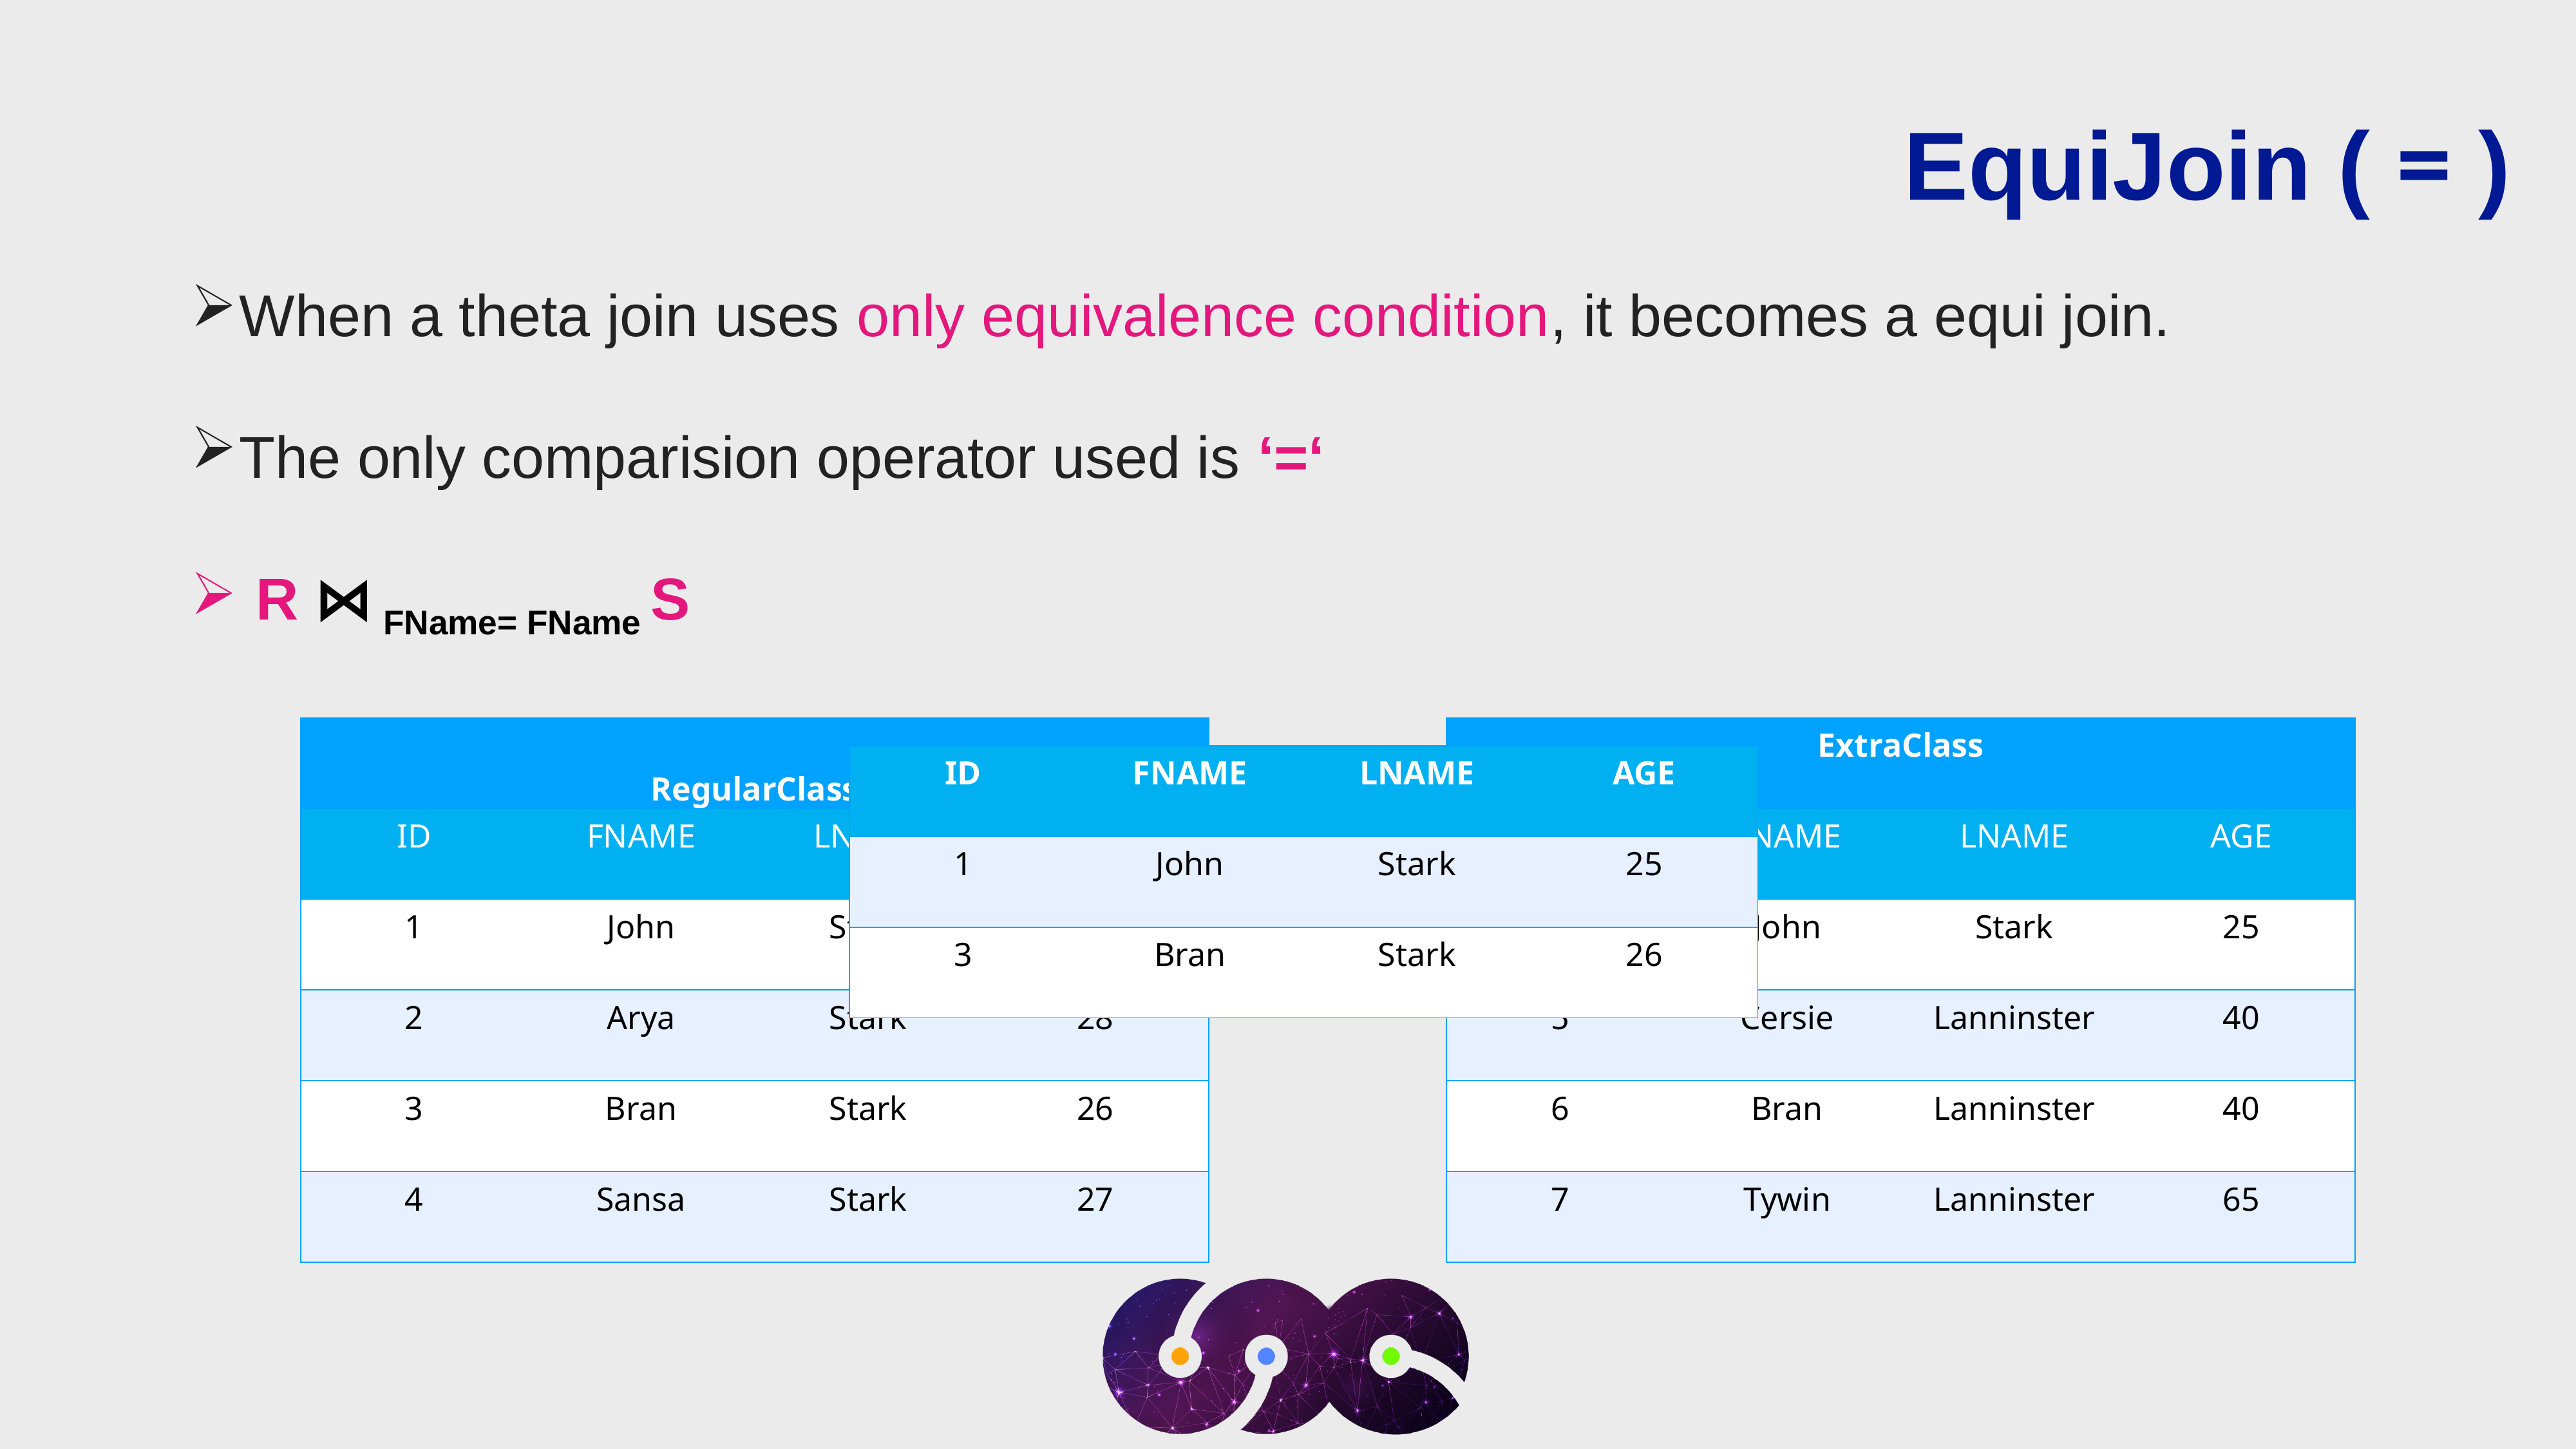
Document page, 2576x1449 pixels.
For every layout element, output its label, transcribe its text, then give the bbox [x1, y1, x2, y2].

table_cell ID [301, 809, 527, 899]
table_cell 5 [1447, 1018, 1674, 1080]
table_cell AGE [2128, 809, 2354, 899]
table_header RegularClass [301, 719, 1208, 808]
table_cell 3 [301, 1081, 527, 1171]
table_cell Stark [1303, 837, 1531, 927]
table_cell John [527, 900, 755, 989]
table_cell Cersie [1674, 990, 1900, 1080]
table_cell Bran [1077, 928, 1303, 1018]
table_header ID [850, 746, 1077, 836]
table_cell Sansa [527, 1172, 755, 1262]
table_cell Lanninster [1900, 1081, 2128, 1171]
table_cell 26 [1531, 928, 1757, 1018]
table_cell Stark [755, 990, 982, 1080]
table_cell 1 [850, 837, 1077, 927]
table_cell 65 [2128, 1172, 2354, 1262]
table_cell FNAME [527, 809, 755, 899]
table_cell Tywin [1674, 1172, 1900, 1262]
table_cell Lanninster [1900, 990, 2128, 1080]
table_cell Arya [527, 990, 755, 1080]
table_cell 3 [850, 928, 1077, 1018]
text_box When a theta join uses only equivalence condition, it becomes a equi join. The only comparision operator used is ‘=‘ R ⋈ FName= FName S [181, 272, 2316, 788]
table_cell 7 [1447, 1172, 1674, 1262]
table_header FNAME [1077, 746, 1303, 836]
table_cell 25 [1531, 837, 1757, 927]
table_cell Bran [1674, 1081, 1900, 1171]
table_cell Lanninster [1900, 1172, 2128, 1262]
table_cell 28 [982, 1018, 1208, 1080]
table_cell 2 [301, 990, 527, 1080]
table_cell Stark [1900, 900, 2128, 989]
table_cell John [1758, 900, 1900, 989]
table_cell John [1077, 837, 1303, 927]
table_cell LNAME [755, 809, 849, 899]
table_cell Stark [755, 1172, 982, 1262]
table_cell 40 [2128, 1081, 2354, 1171]
table_cell 25 [2128, 900, 2354, 989]
table_cell Bran [527, 1081, 755, 1171]
table_header AGE [1531, 746, 1757, 836]
table_cell 6 [1447, 1081, 1674, 1171]
table_cell 4 [301, 1172, 527, 1262]
table_cell LNAME [1900, 809, 2128, 899]
table_cell 27 [982, 1172, 1208, 1262]
table_header LNAME [1303, 746, 1531, 836]
table_cell FNAME [1758, 809, 1900, 899]
table_cell 40 [2128, 990, 2354, 1080]
text_box EquiJoin ( = ) [149, 98, 2516, 225]
table_header ExtraClass [1447, 719, 2354, 808]
table_cell 26 [982, 1081, 1208, 1171]
table_cell 1 [301, 900, 527, 989]
table_cell Stark [755, 900, 849, 989]
table_cell Stark [755, 1081, 982, 1171]
picture [1093, 1267, 1483, 1449]
table_cell Stark [1303, 928, 1531, 1018]
